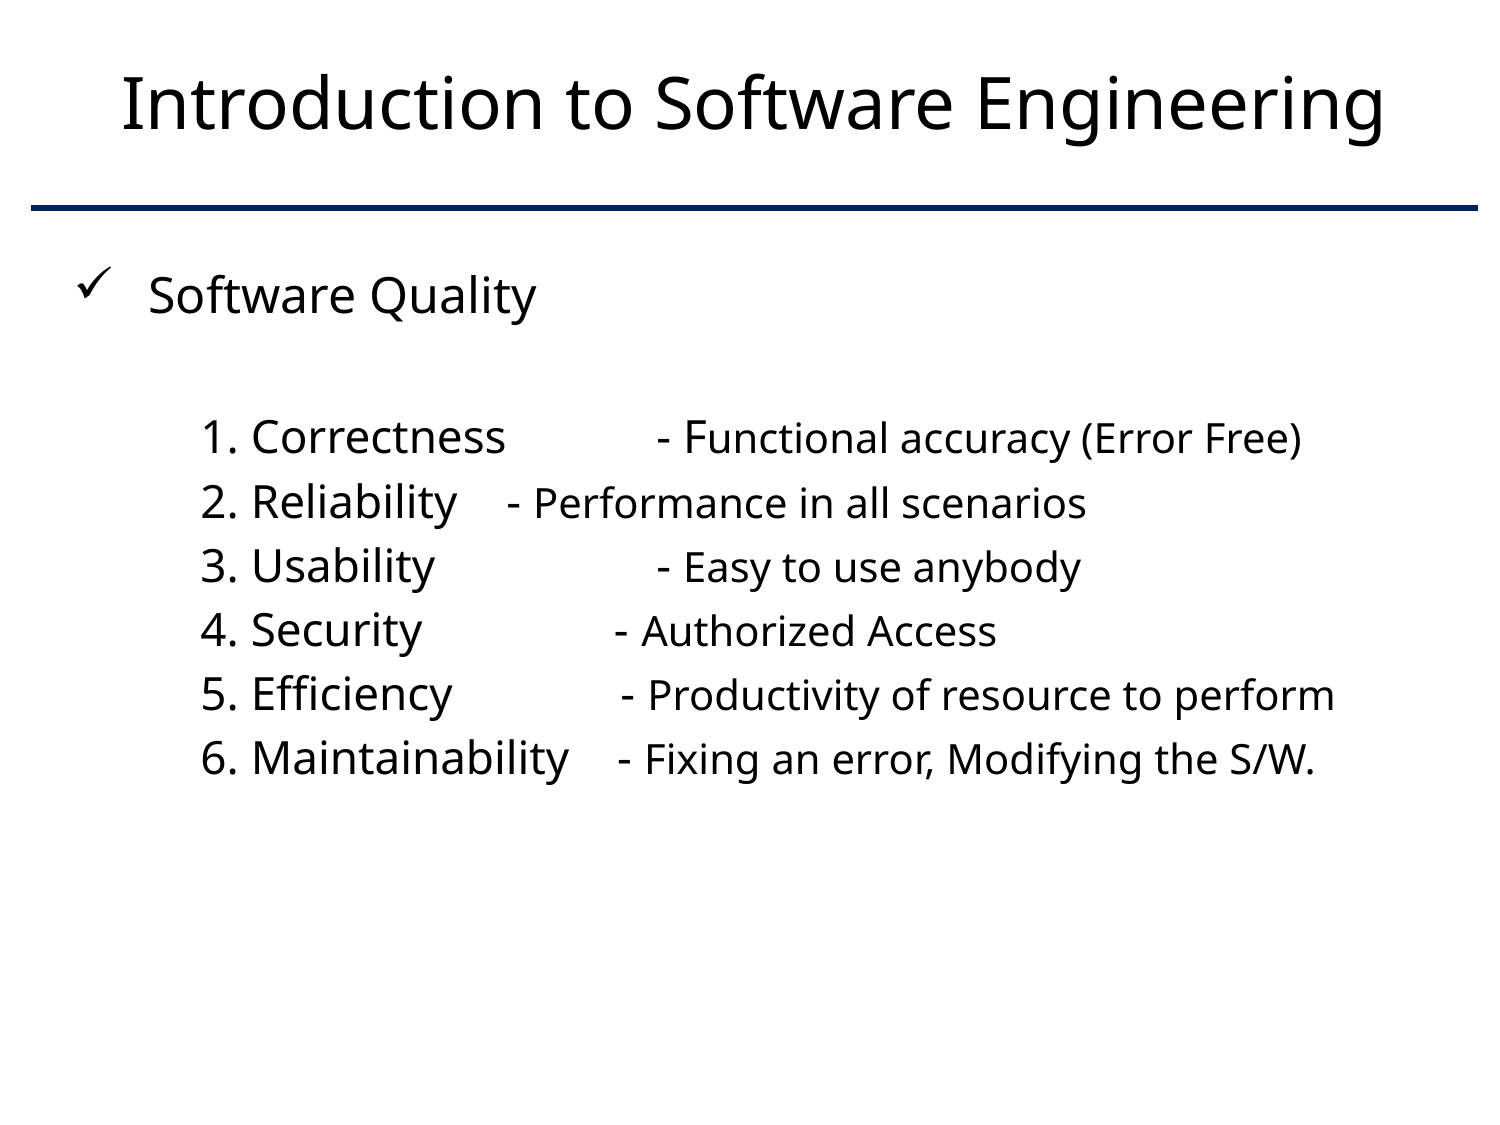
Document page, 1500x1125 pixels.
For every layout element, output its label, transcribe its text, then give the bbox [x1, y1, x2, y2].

title Introduction to Software Engineering [79, 17, 1430, 185]
list Software Quality 1. Correctness - Functional accuracy (Error Free) 2. Reliability - Performance in all scenarios 3. Usability - Easy to use anybody 4. Security - Authorized Access 5. Efficiency - Productivity of resource to perform 6. Maintainability - Fixing an error, Modifying the S/W. [29, 243, 1471, 1083]
